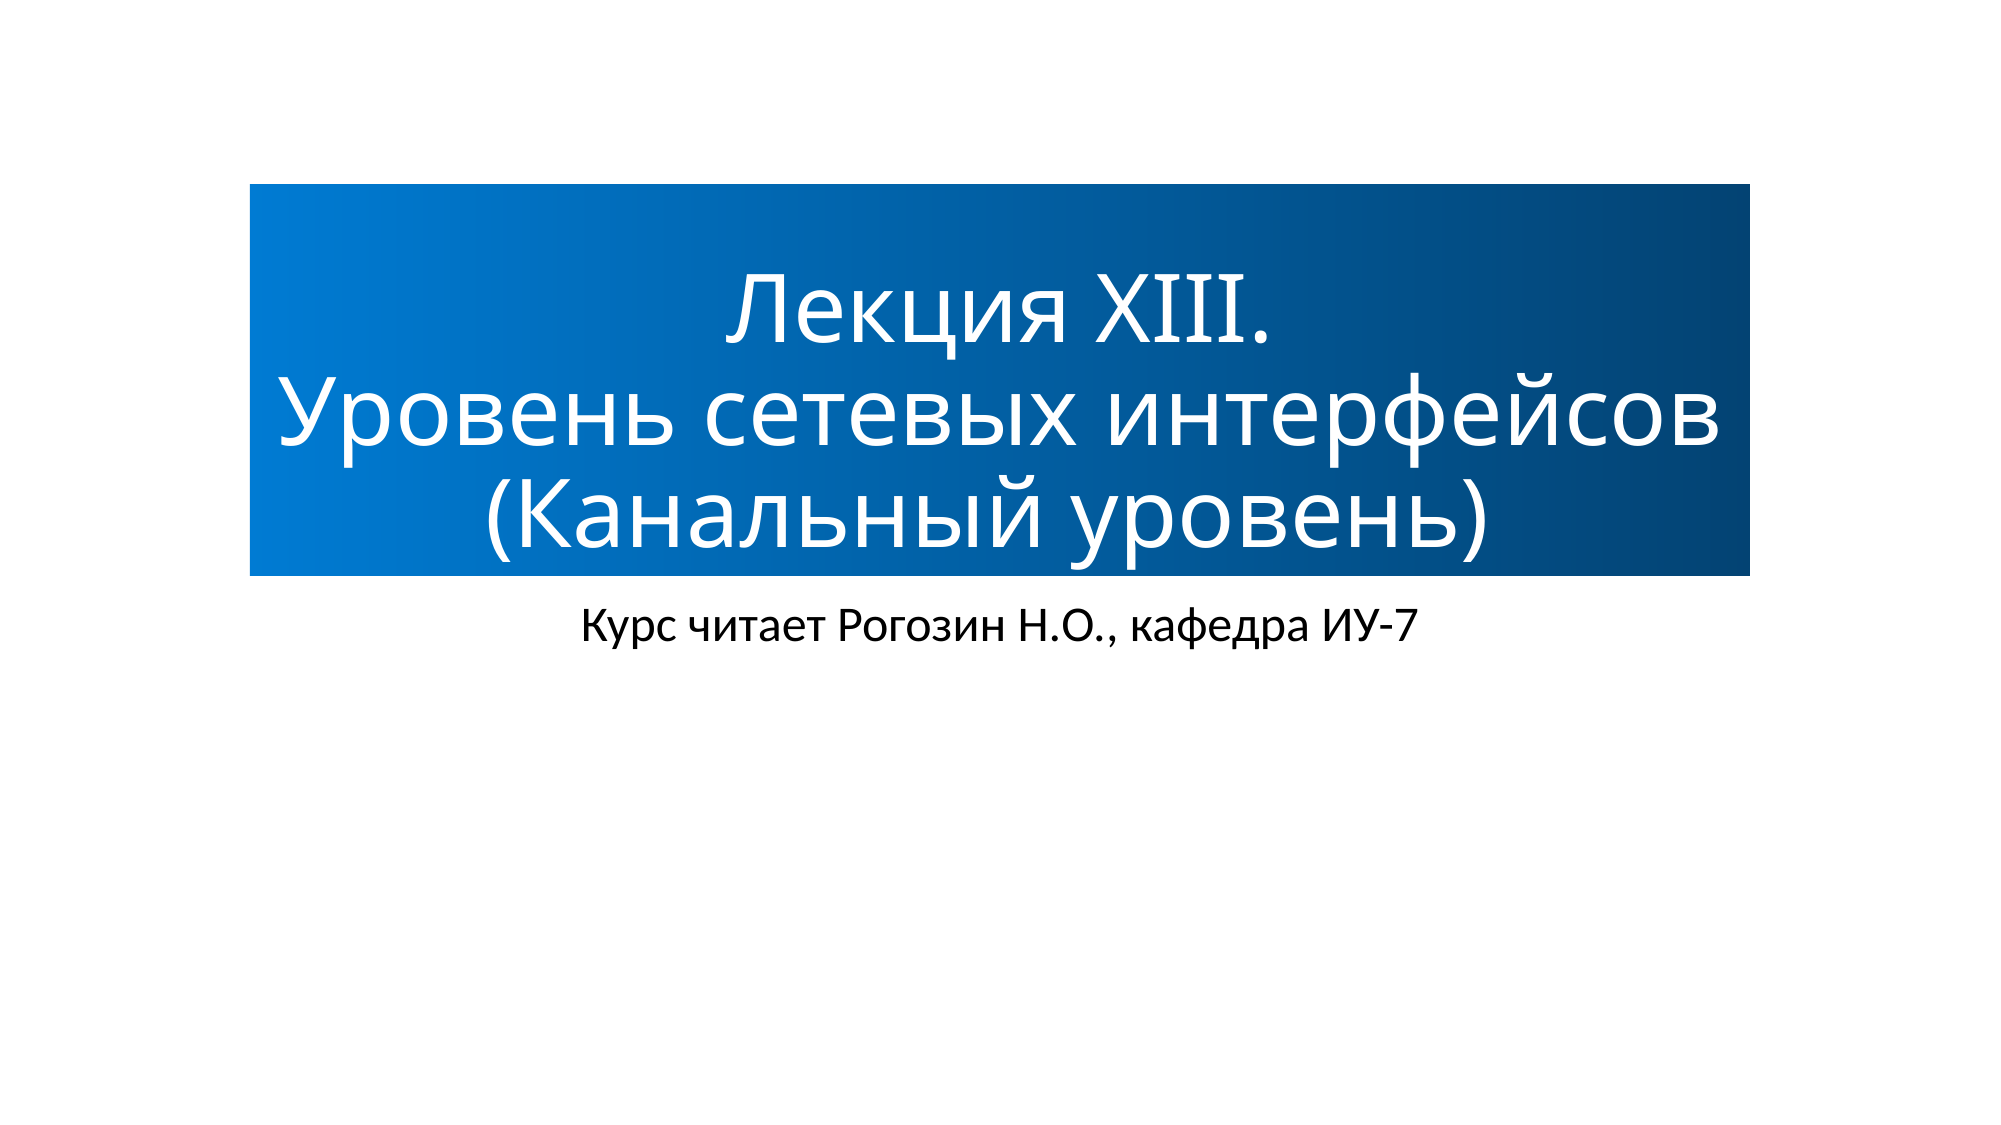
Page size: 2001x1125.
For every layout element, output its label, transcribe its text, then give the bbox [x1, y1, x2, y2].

title Лекция XIII. Уровень сетевых интерфейсов (Канальный уровень) [249, 184, 1750, 576]
subtitle Курс читает Рогозин Н.О., кафедра ИУ-7 [249, 590, 1750, 863]
